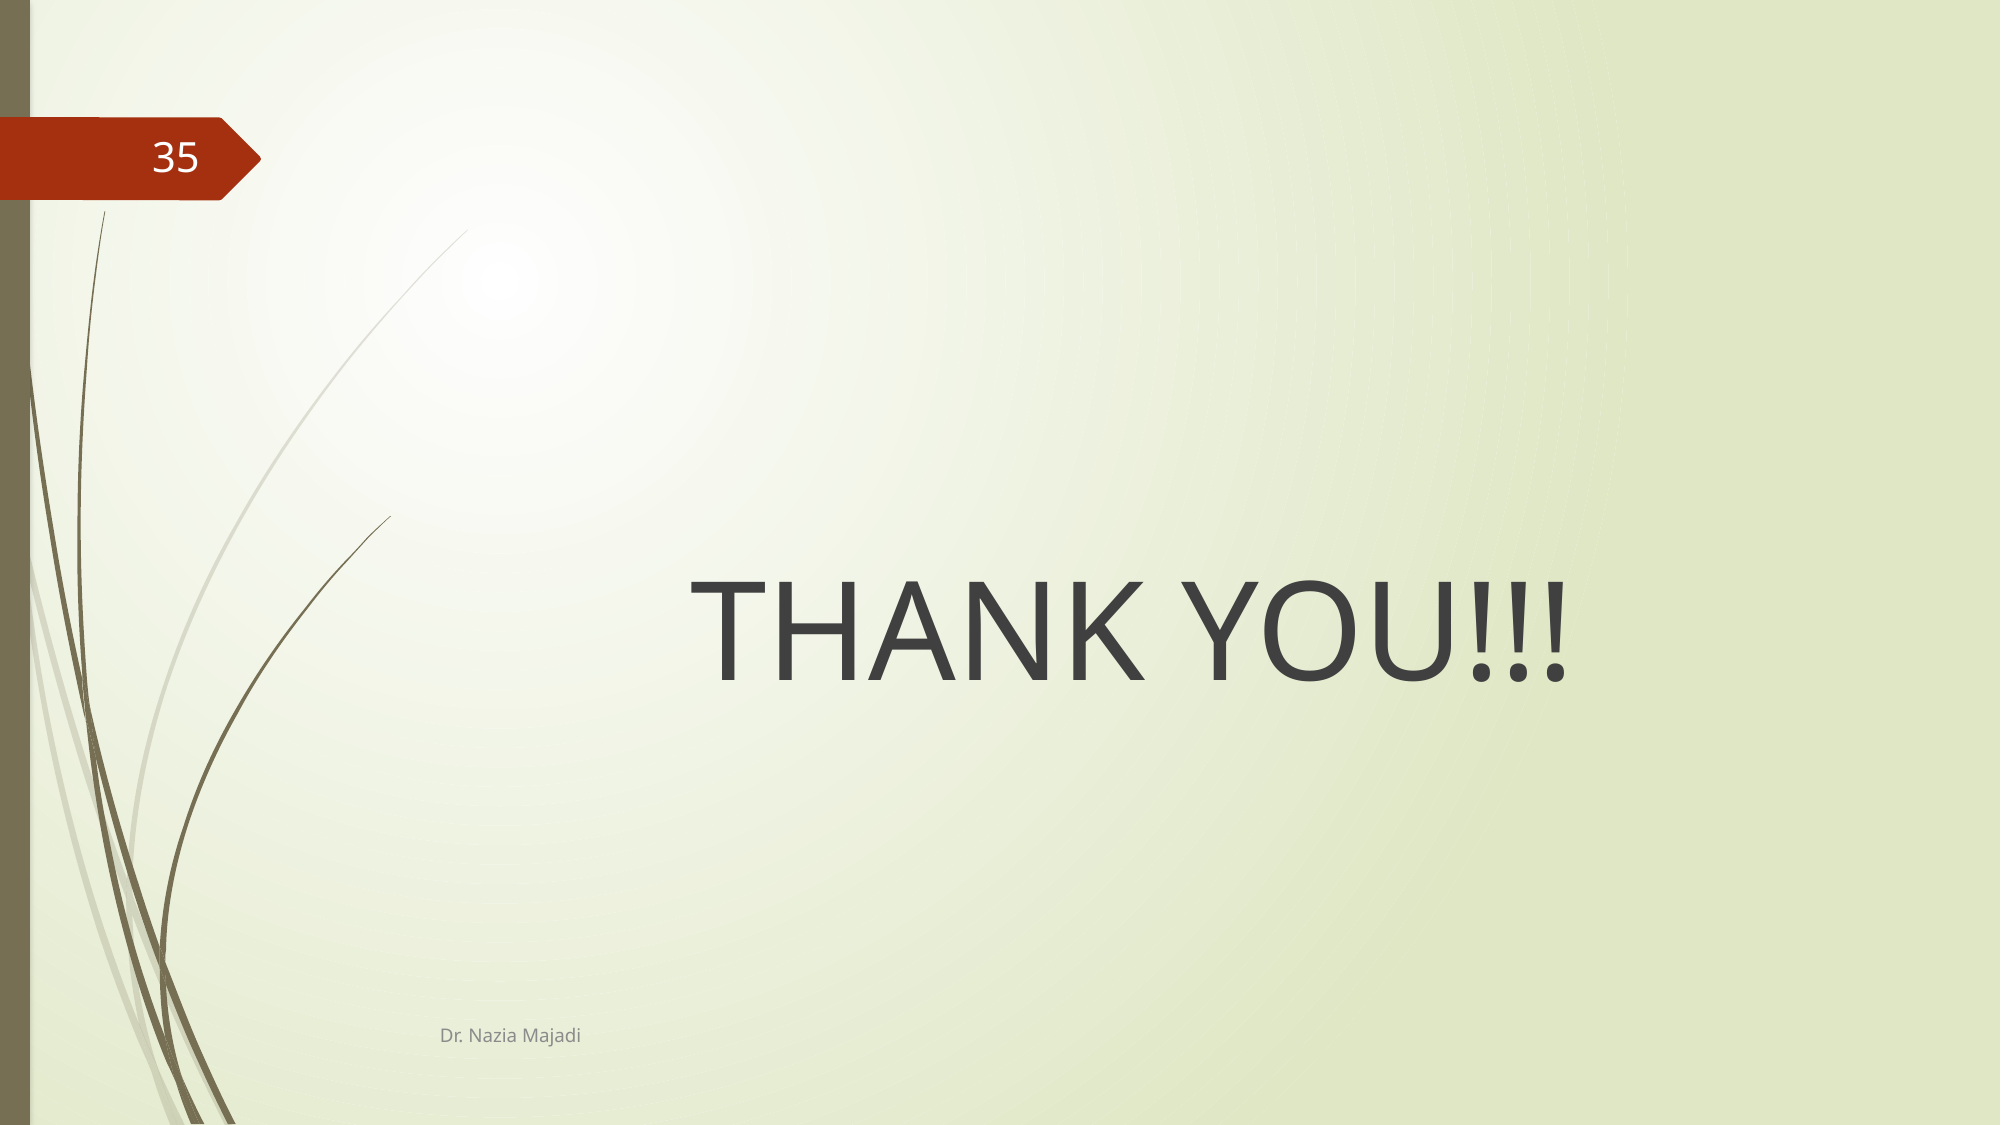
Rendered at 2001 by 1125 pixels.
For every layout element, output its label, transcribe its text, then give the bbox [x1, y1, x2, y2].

slide_number 35 [87, 129, 216, 190]
footer Dr. Nazia Majadi [424, 1006, 1675, 1067]
list THANK YOU!!! [424, 350, 1888, 970]
